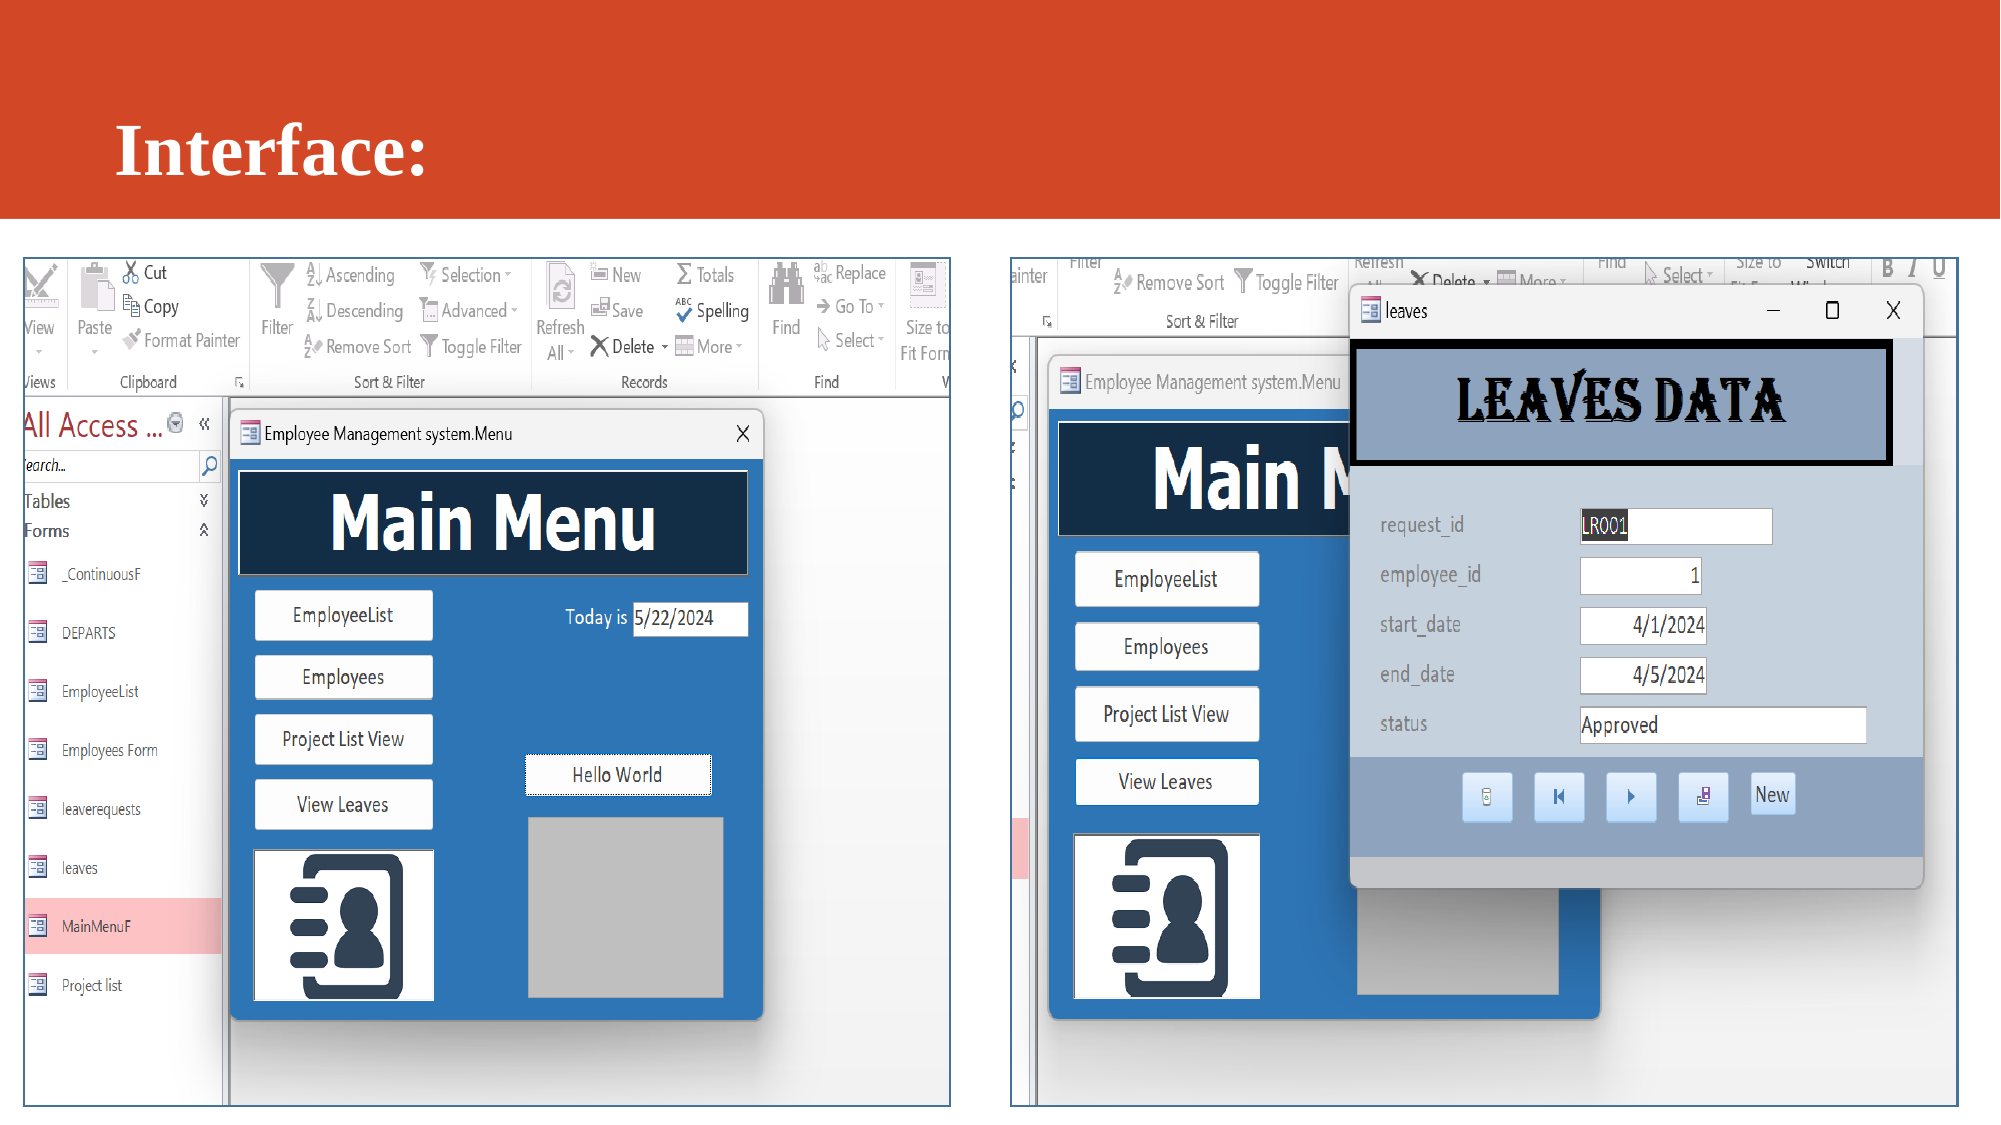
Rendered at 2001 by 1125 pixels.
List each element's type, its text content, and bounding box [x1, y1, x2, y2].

text_box [1010, 257, 1959, 1107]
text_box [23, 257, 951, 1107]
title Interface: [99, 0, 1863, 199]
